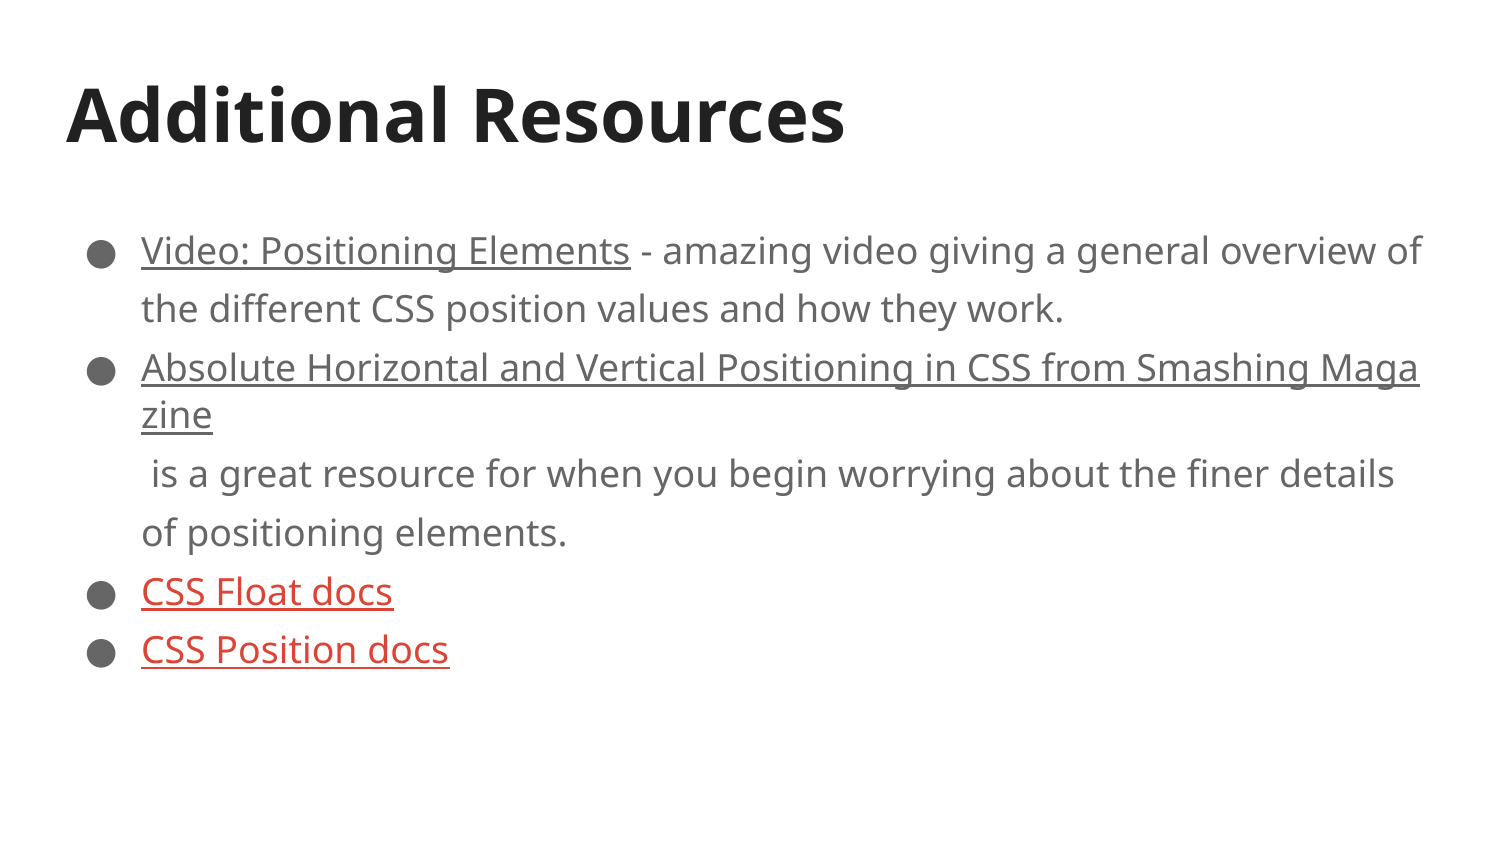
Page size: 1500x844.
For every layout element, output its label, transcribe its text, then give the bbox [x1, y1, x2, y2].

list Video: Positioning Elements - amazing video giving a general overview of the different CSS position values and how they work. Absolute Horizontal and Vertical Positioning in CSS from Smashing Magazine is a great resource for when you begin worrying about the finer details of positioning elements. CSS Float docs CSS Position docs [51, 201, 1449, 750]
title Additional Resources [51, 48, 1449, 180]
